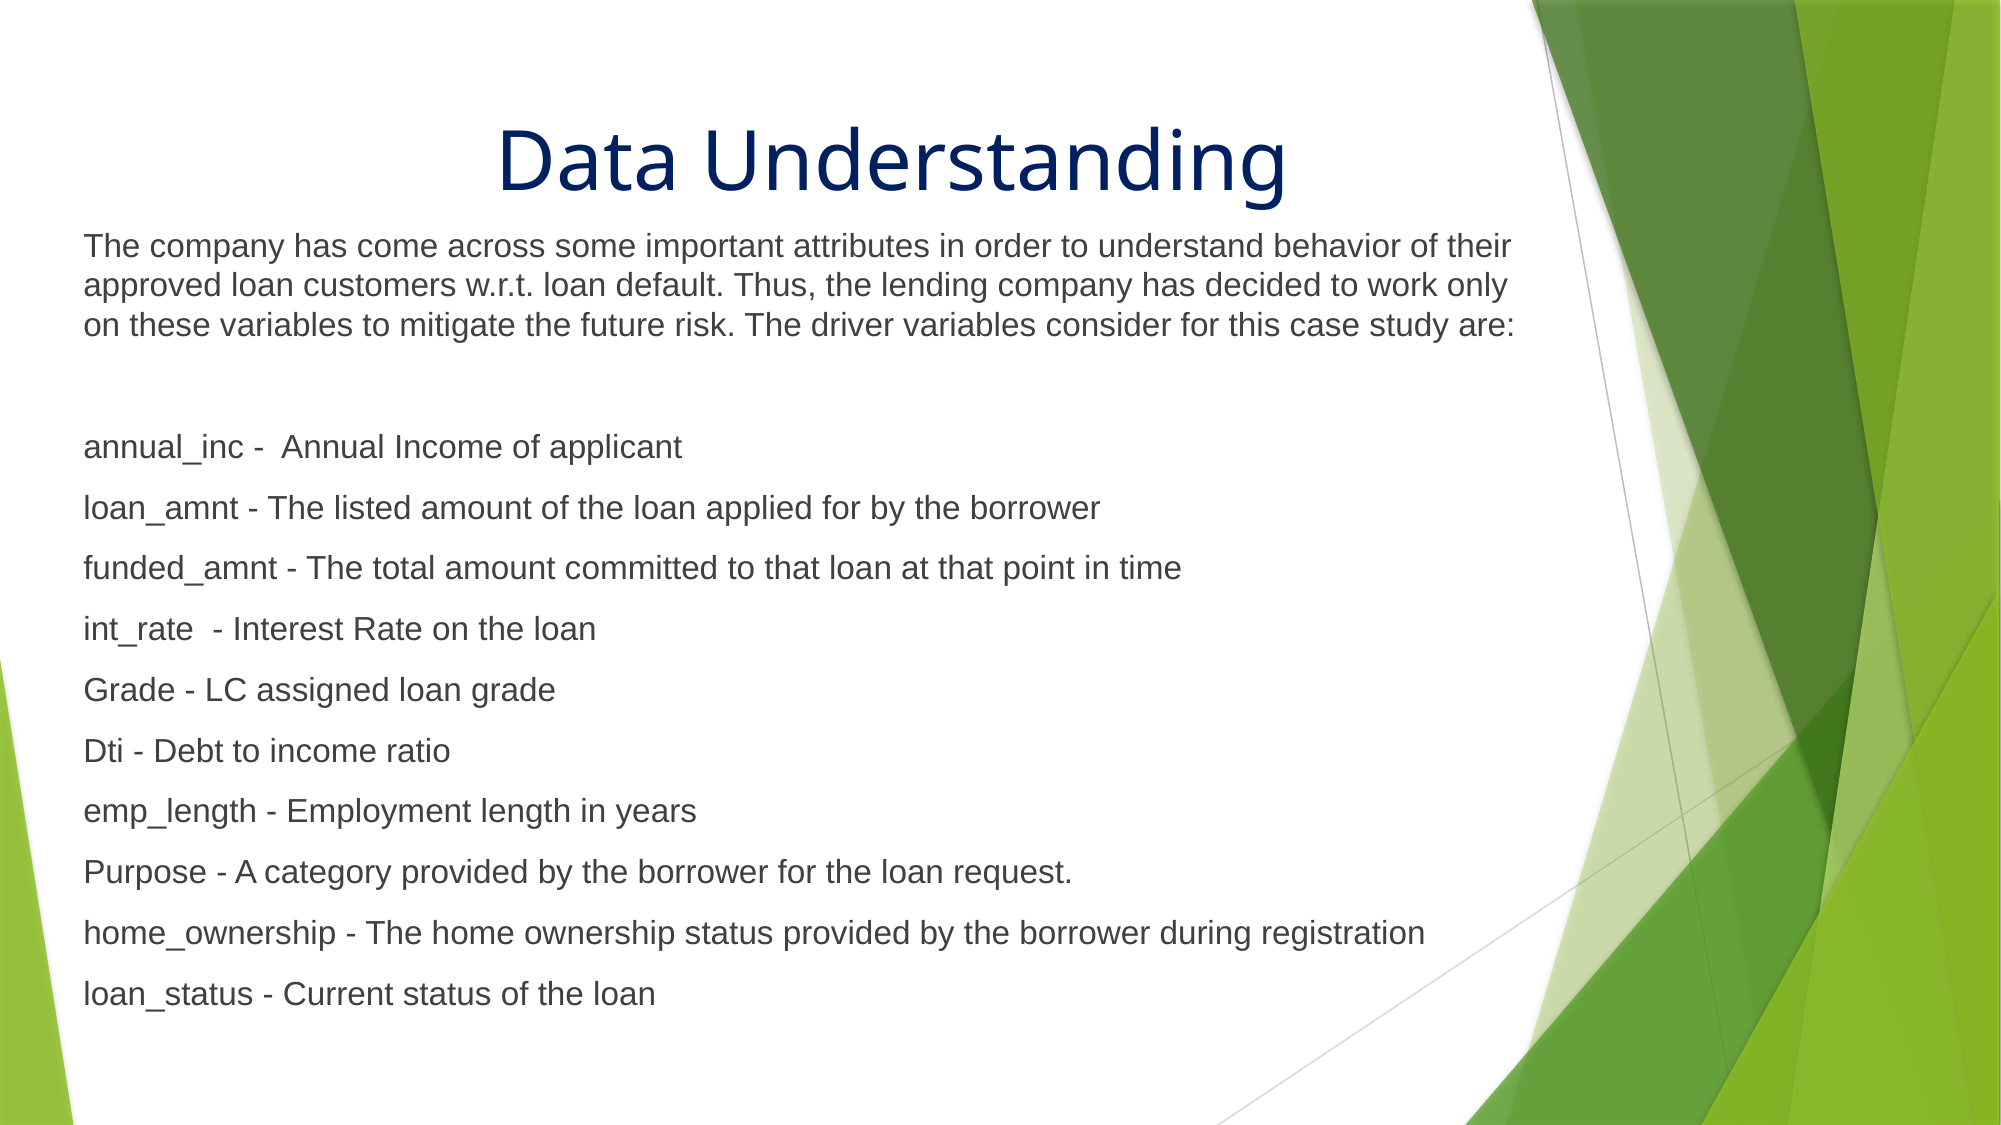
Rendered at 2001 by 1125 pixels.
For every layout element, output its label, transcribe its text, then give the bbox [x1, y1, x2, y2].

list The company has come across some important attributes in order to understand behavior of their approved loan customers w.r.t. loan default. Thus, the lending company has decided to work only on these variables to mitigate the future risk. The driver variables consider for this case study are: annual_inc - Annual Income of applicant loan_amnt - The listed amount of the loan applied for by the borrower funded_amnt - The total amount committed to that loan at that point in time int_rate - Interest Rate on the loan Grade - LC assigned loan grade Dti - Debt to income ratio emp_length - Employment length in years Purpose - A category provided by the borrower for the loan request. home_ownership - The home ownership status provided by the borrower during registration loan_status - Current status of the loan [68, 216, 1567, 1077]
title Data Understanding [111, 99, 1522, 216]
